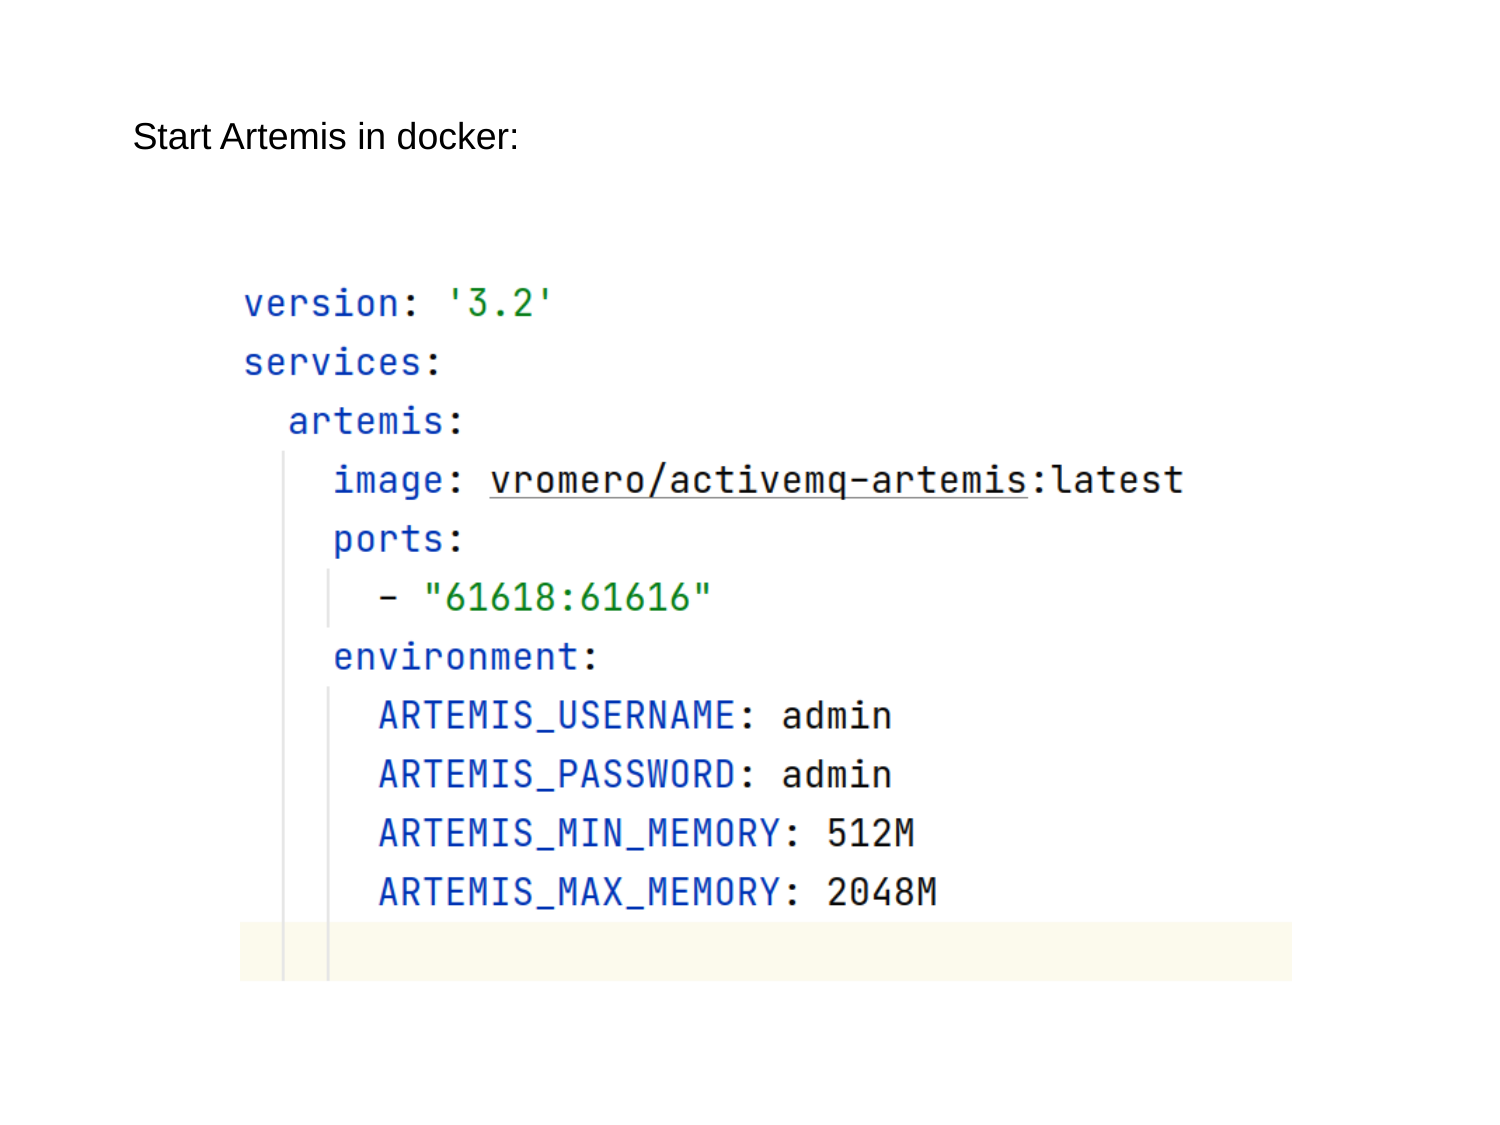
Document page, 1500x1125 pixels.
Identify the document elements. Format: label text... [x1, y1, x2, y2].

picture [239, 276, 1292, 999]
text_box Start Artemis in docker: [117, 104, 535, 162]
